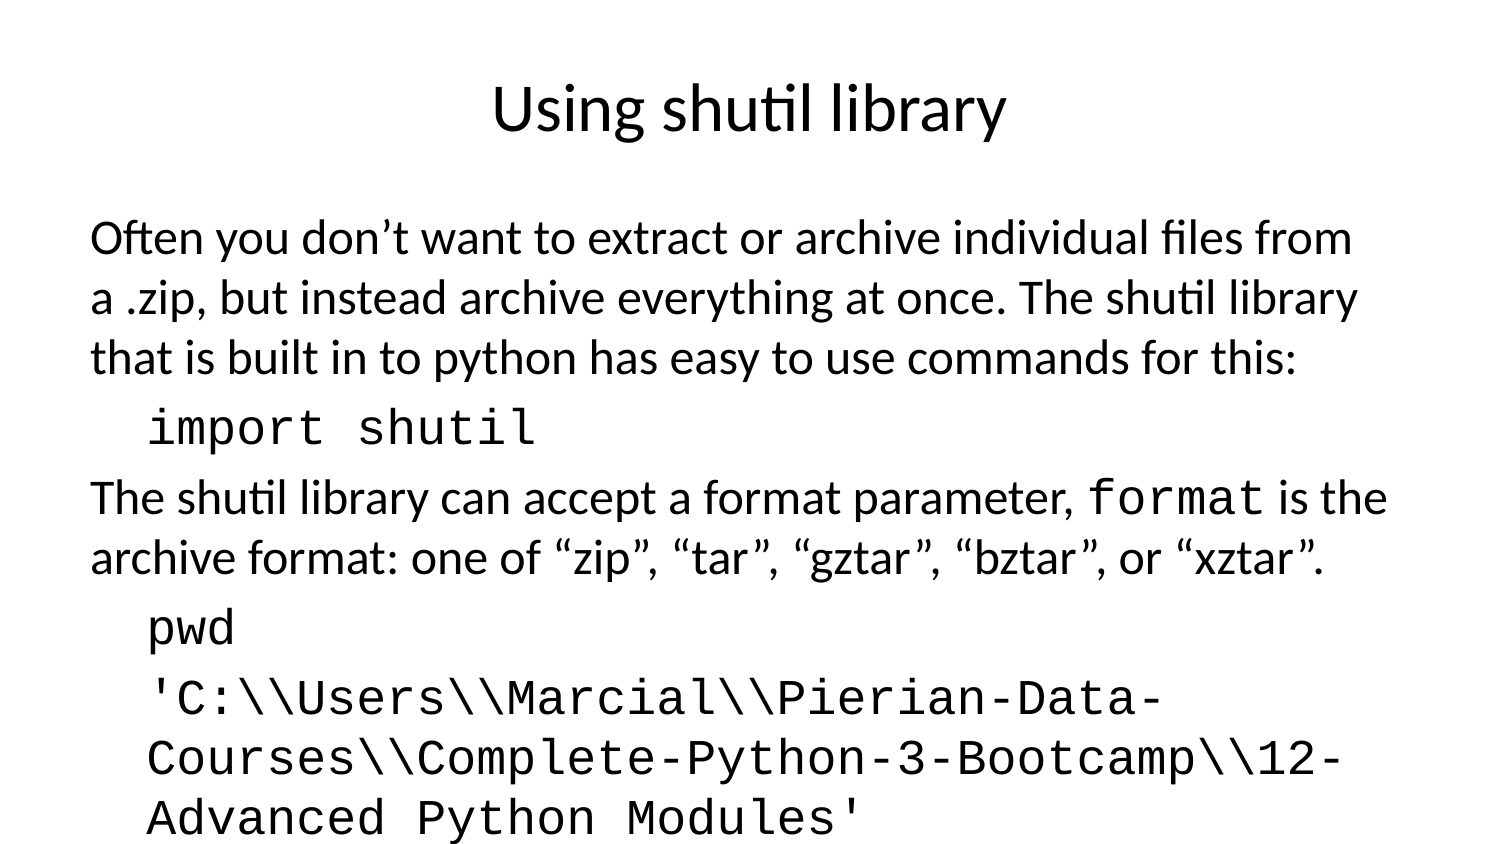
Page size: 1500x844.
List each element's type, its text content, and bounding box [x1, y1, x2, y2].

list Often you don’t want to extract or archive individual files from a .zip, but instead archive everything at once. The shutil library that is built in to python has easy to use commands for this: import shutil The shutil library can accept a format parameter, format is the archive format: one of “zip”, “tar”, “gztar”, “bztar”, or “xztar”. pwd 'C:\\Users\\Marcial\\Pierian-Data-Courses\\Complete-Python-3-Bootcamp\\12-Advanced Python Modules' directory_to_zip='C:\\Users\\Marcial\\Pierian-Data-Courses\\Complete-Python-3-Bootcamp\\12-Advanced Python Modules' # Creating a zip archive output_filename = 'example' # Just fill in the output_filename and the directory to zip # Note this won't run as is because the variable are undefined shutil.make_archive(output_filename,'zip',directory_to_zip) 'C:\\Users\\Marcial\\Pierian-Data-Courses\\Complete-Python-3-Bootcamp\\12-Advanced Python Modules\\example.zip' # Extracting a zip archive # Notice how the parameter/argument order is slightly different here shutil.unpack_archive(output_filename,dir_for_extract_result,'zip') [75, 196, 1425, 754]
title Using shutil library [75, 33, 1425, 175]
